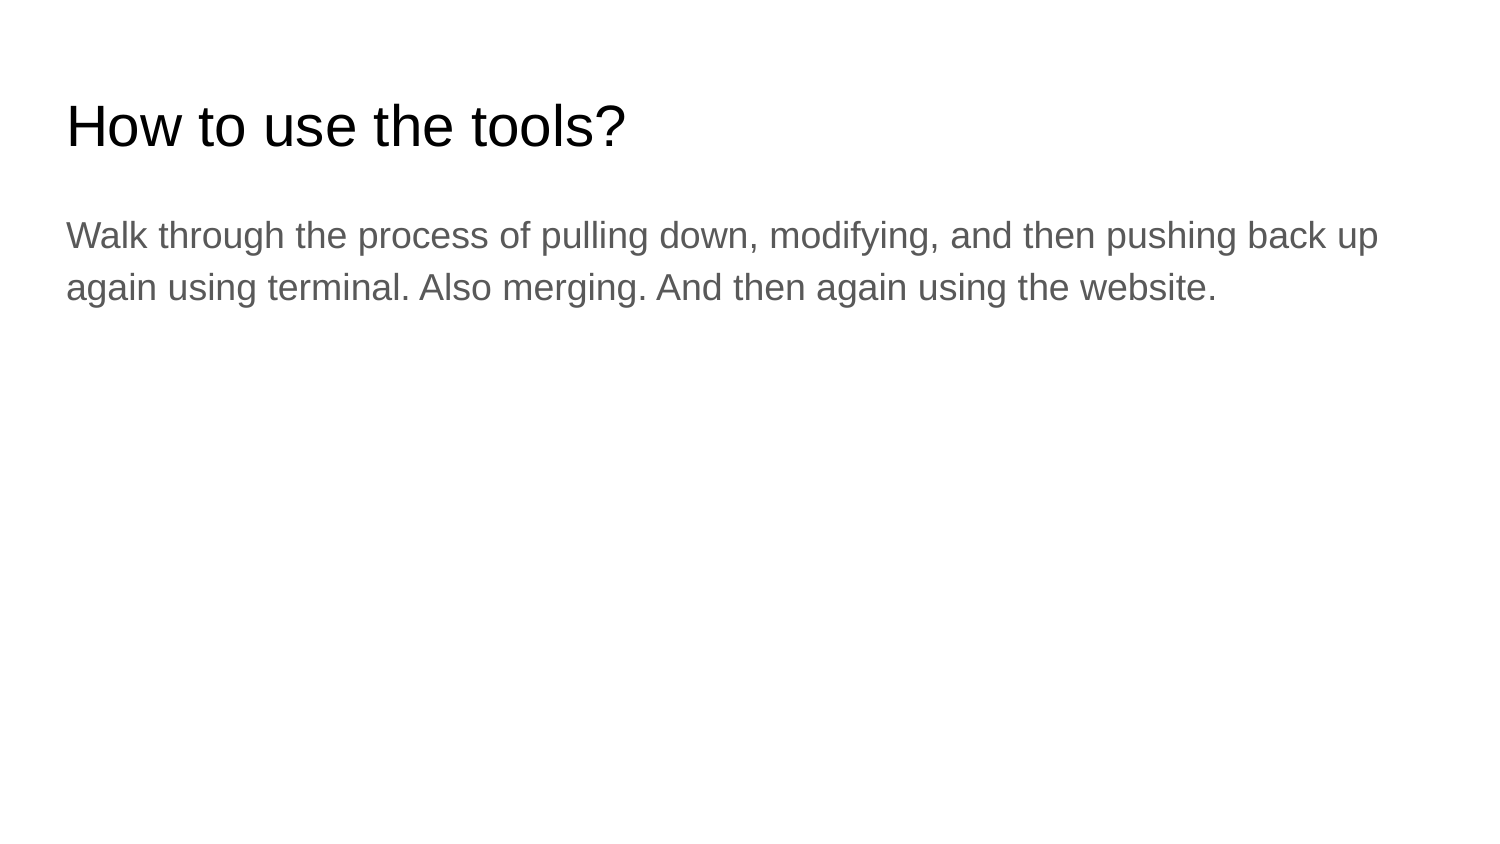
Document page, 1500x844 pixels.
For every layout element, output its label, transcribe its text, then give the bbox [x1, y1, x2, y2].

list Walk through the process of pulling down, modifying, and then pushing back up again using terminal. Also merging. And then again using the website. [51, 189, 1449, 750]
title How to use the tools? [51, 72, 1449, 167]
